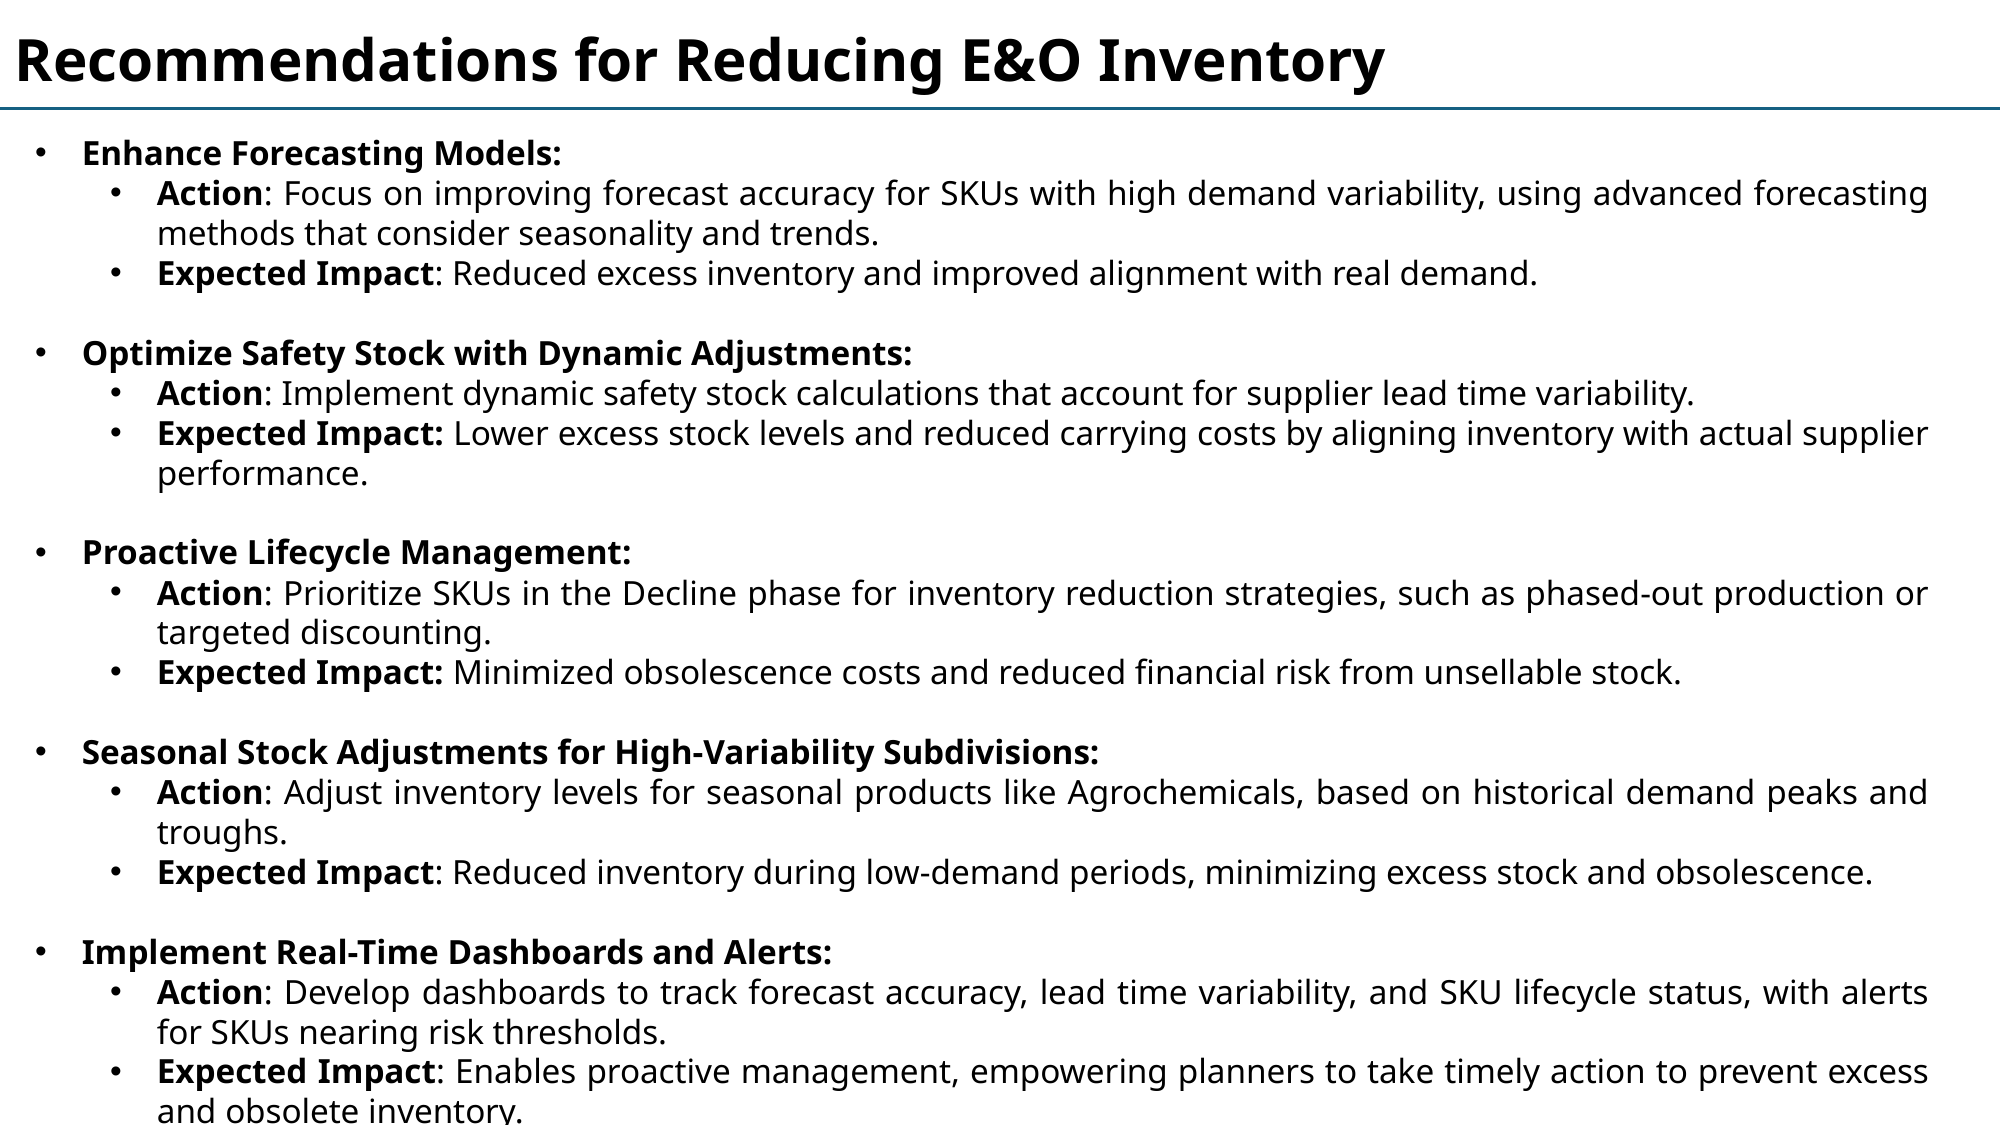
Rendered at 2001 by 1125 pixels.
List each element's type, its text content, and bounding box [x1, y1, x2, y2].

text_box Recommendations for Reducing E&O Inventory [0, 15, 2000, 100]
text_box Enhance Forecasting Models: Action: Focus on improving forecast accuracy for SKUs with high demand variability, using advanced forecasting methods that consider seasonality and trends. Expected Impact: Reduced excess inventory and improved alignment with real demand. Optimize Safety Stock with Dynamic Adjustments: Action: Implement dynamic safety stock calculations that account for supplier lead time variability. Expected Impact: Lower excess stock levels and reduced carrying costs by aligning inventory with actual supplier performance. Proactive Lifecycle Management: Action: Prioritize SKUs in the Decline phase for inventory reduction strategies, such as phased-out production or targeted discounting. Expected Impact: Minimized obsolescence costs and reduced financial risk from unsellable stock. Seasonal Stock Adjustments for High-Variability Subdivisions: Action: Adjust inventory levels for seasonal products like Agrochemicals, based on historical demand peaks and troughs. Expected Impact: Reduced inventory during low-demand periods, minimizing excess stock and obsolescence. Implement Real-Time Dashboards and Alerts: Action: Develop dashboards to track forecast accuracy, lead time variability, and SKU lifecycle status, with alerts for SKUs nearing risk thresholds. Expected Impact: Enables proactive management, empowering planners to take timely action to prevent excess and obsolete inventory. [20, 125, 1947, 1125]
